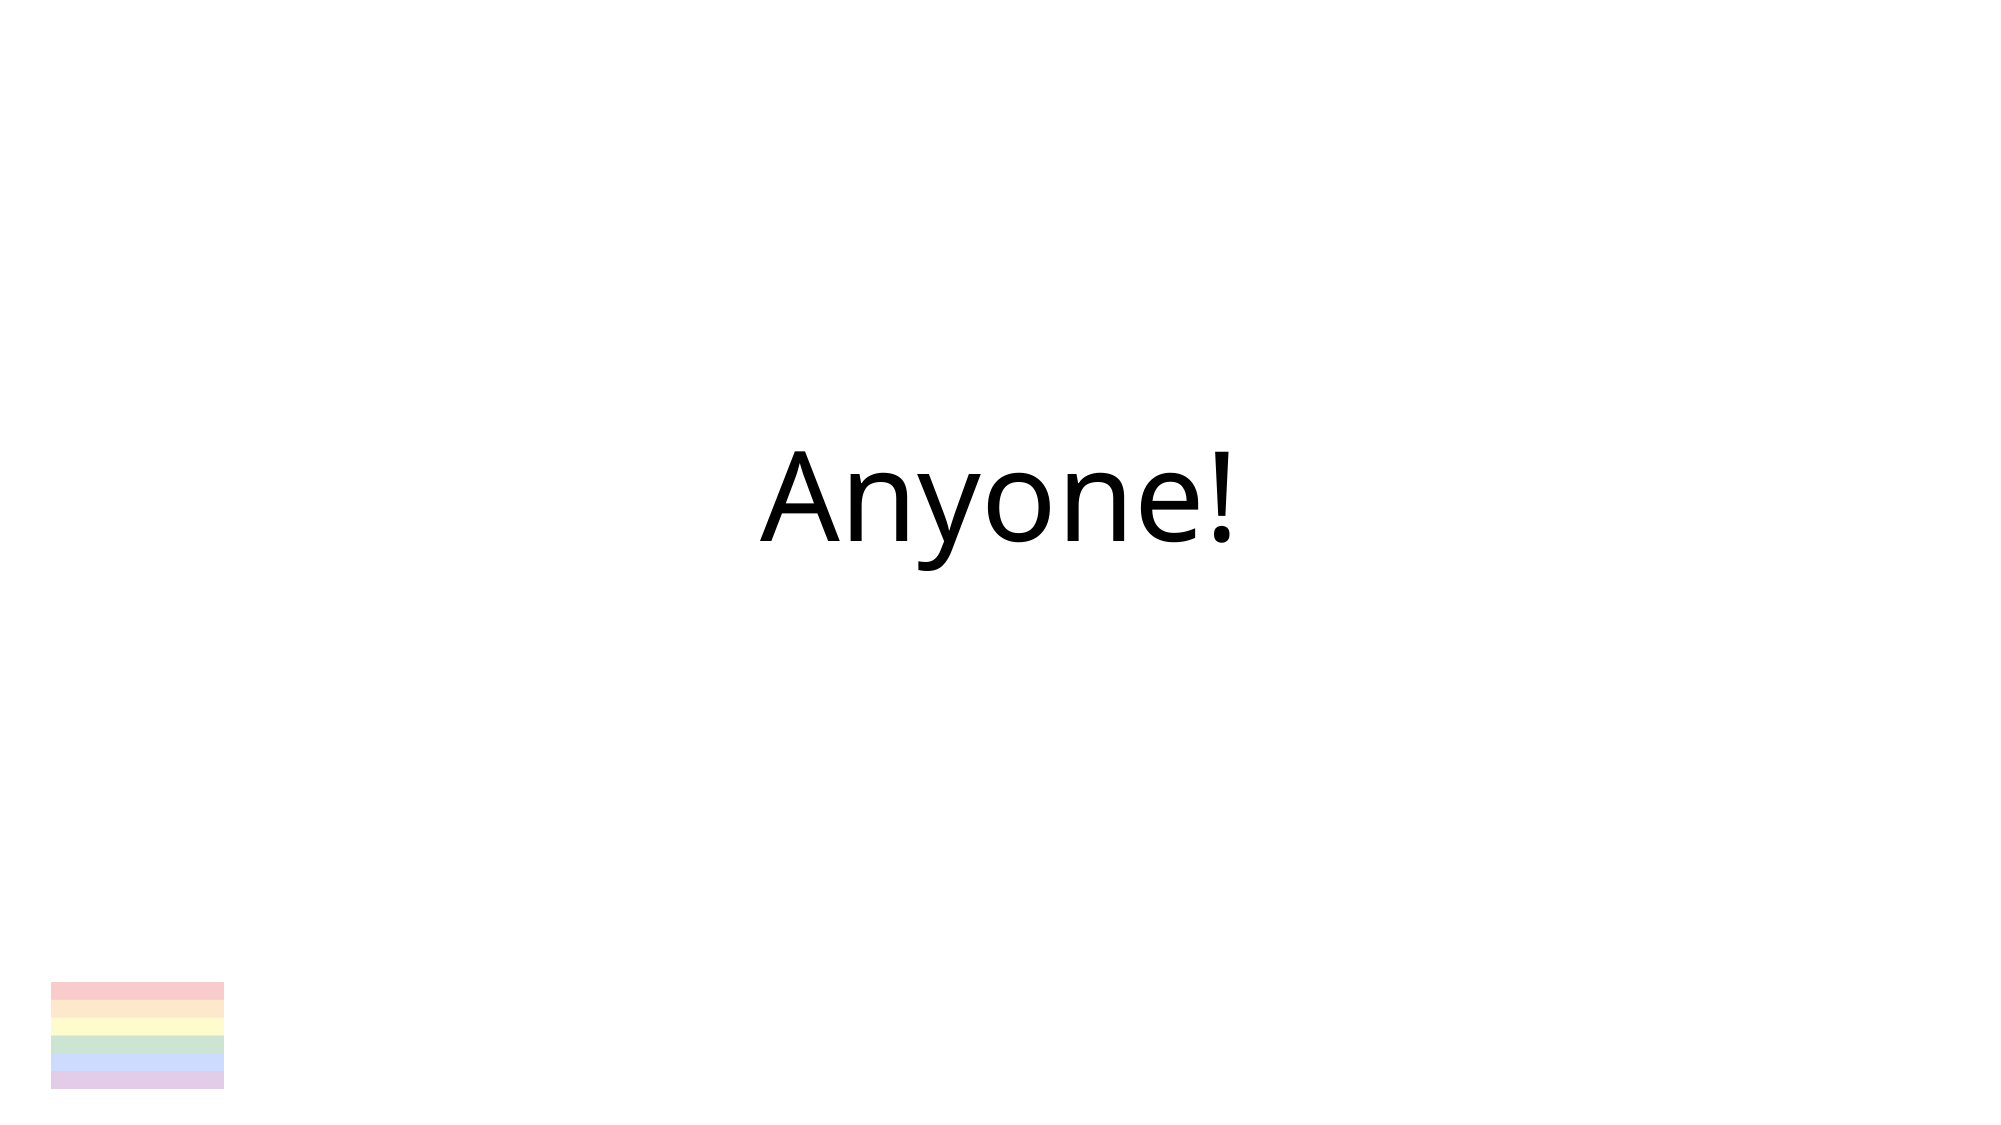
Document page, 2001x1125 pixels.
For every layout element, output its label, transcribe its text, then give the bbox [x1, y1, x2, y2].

title Anyone! [249, 184, 1750, 576]
picture [51, 982, 224, 1089]
